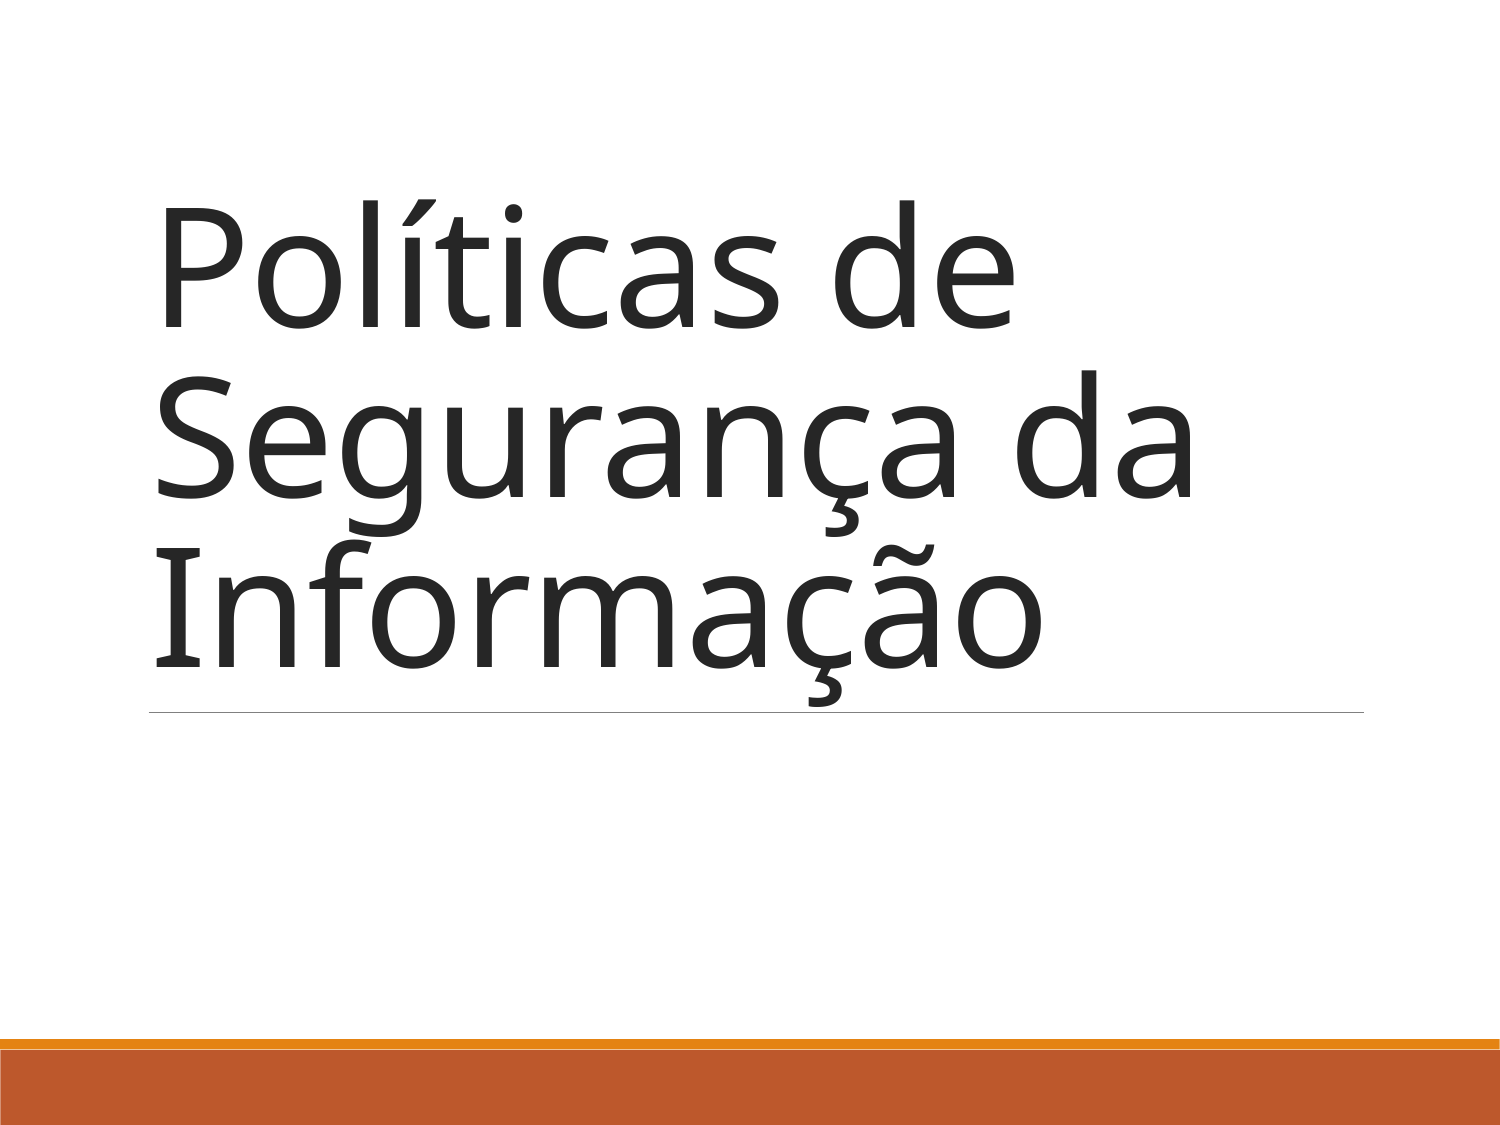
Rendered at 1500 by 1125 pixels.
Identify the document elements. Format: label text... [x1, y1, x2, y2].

title Políticas de Segurança da Informação [135, 124, 1373, 710]
